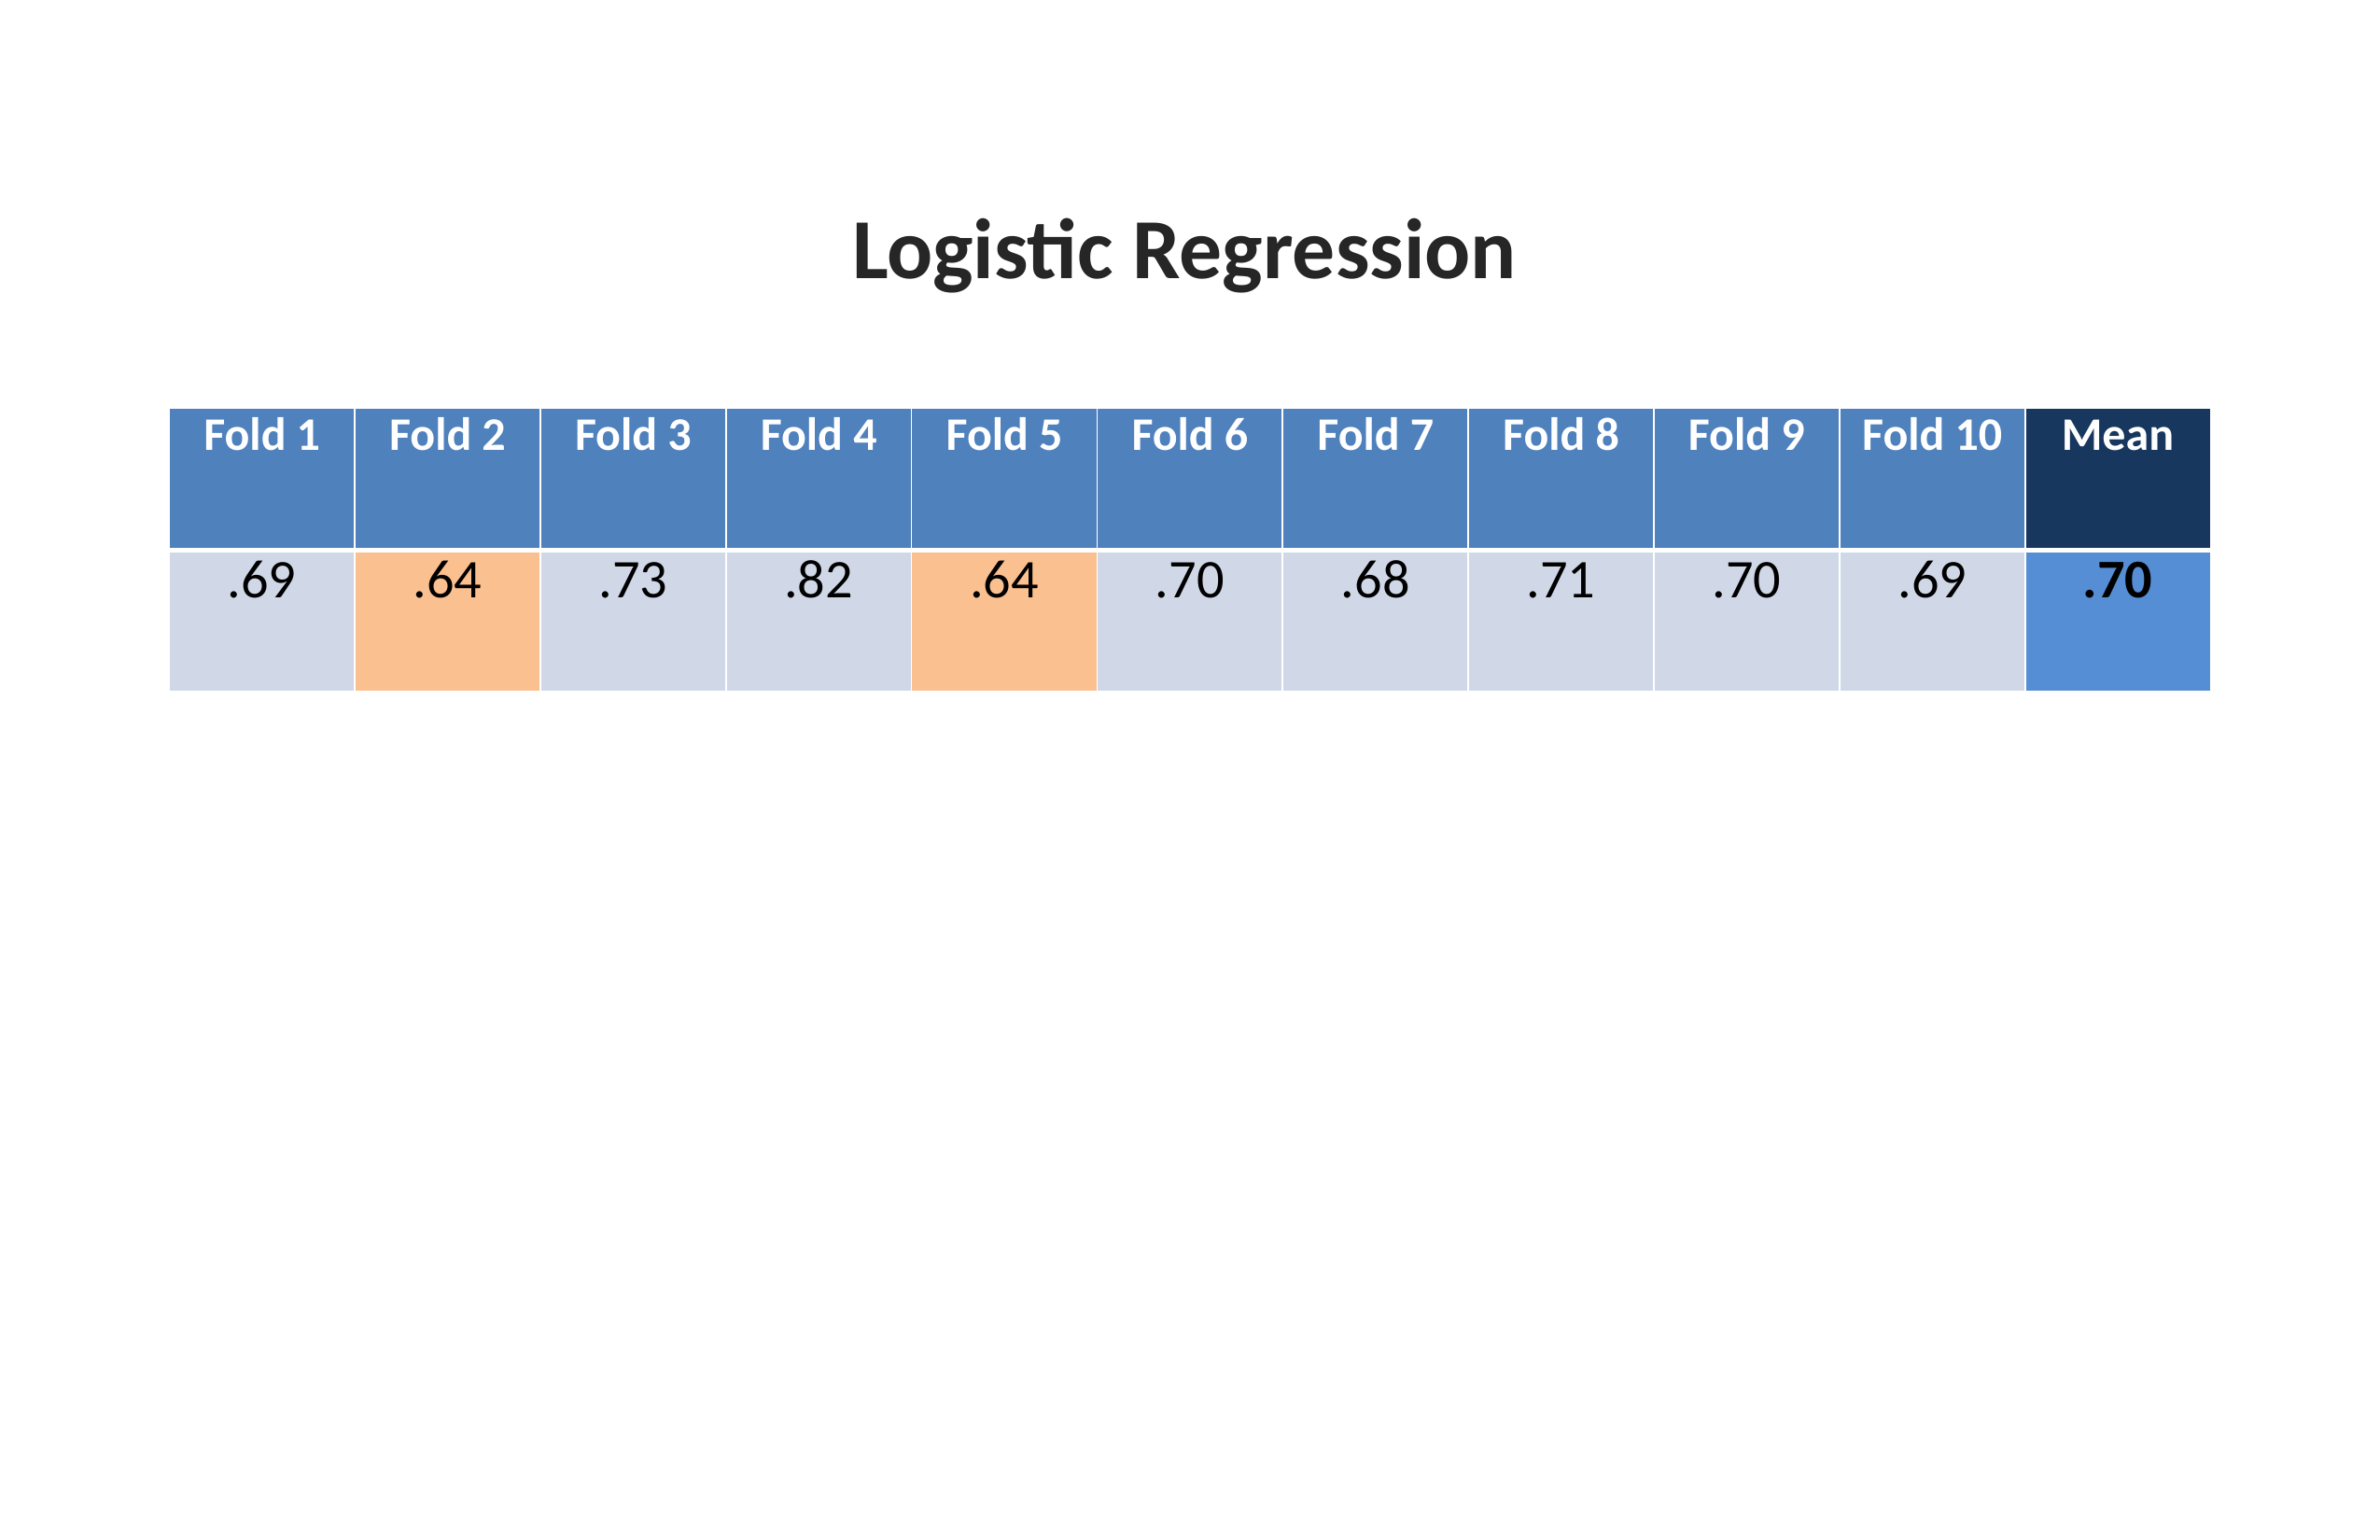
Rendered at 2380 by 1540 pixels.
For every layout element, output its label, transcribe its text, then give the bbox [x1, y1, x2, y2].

table_cell .82 [727, 553, 911, 691]
table_header Fold 10 [1841, 409, 2024, 548]
table_cell .73 [541, 553, 725, 691]
table_cell .71 [1469, 553, 1653, 691]
table_cell .69 [1841, 553, 2024, 691]
table_header Fold 4 [727, 409, 911, 548]
table_header Mean [2026, 409, 2210, 548]
table_cell .70 [1098, 553, 1281, 691]
table_cell .64 [912, 553, 1097, 691]
table_header Fold 2 [356, 409, 539, 548]
table_cell .70 [1655, 553, 1839, 691]
table_cell .70 [2026, 553, 2210, 691]
table_header Fold 7 [1283, 409, 1467, 548]
table_header Fold 9 [1655, 409, 1839, 548]
table_header Fold 8 [1469, 409, 1653, 548]
table_cell .64 [356, 553, 539, 691]
table_cell .69 [170, 553, 354, 691]
table_cell .68 [1283, 553, 1467, 691]
table_header Fold 6 [1098, 409, 1281, 548]
table_header Fold 1 [170, 409, 354, 548]
text_box Logistic Regression [838, 186, 1542, 303]
table_header Fold 3 [541, 409, 725, 548]
table_header Fold 5 [912, 409, 1097, 548]
